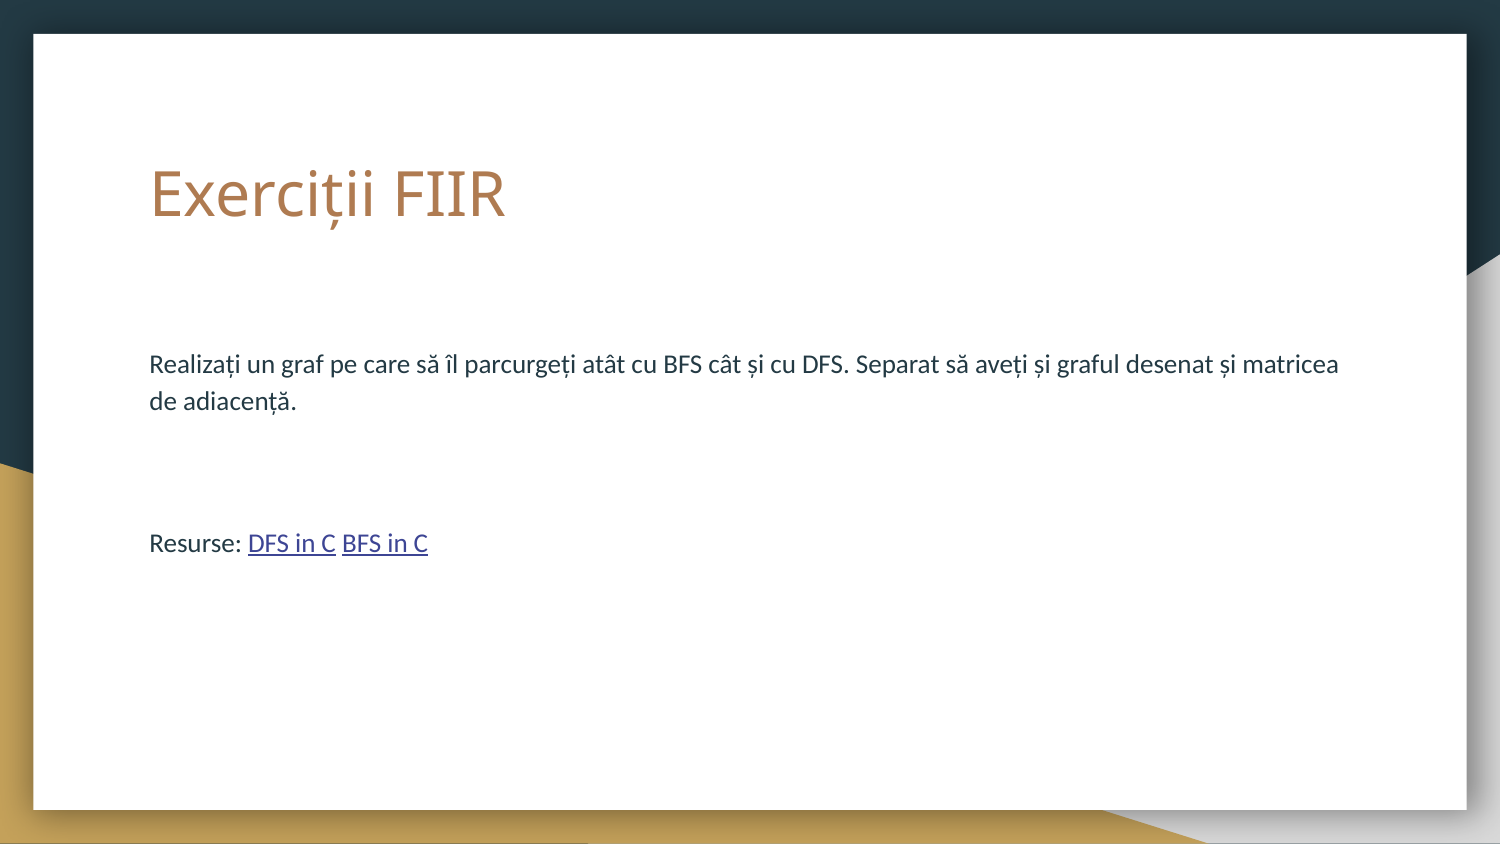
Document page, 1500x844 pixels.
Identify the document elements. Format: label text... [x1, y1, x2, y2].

list Realizați un graf pe care să îl parcurgeți atât cu BFS cât și cu DFS. Separat să aveți și graful desenat și matricea de adiacență. Resurse: DFS in C BFS in C [134, 326, 1366, 729]
title Exerciții FIIR [134, 138, 1366, 296]
